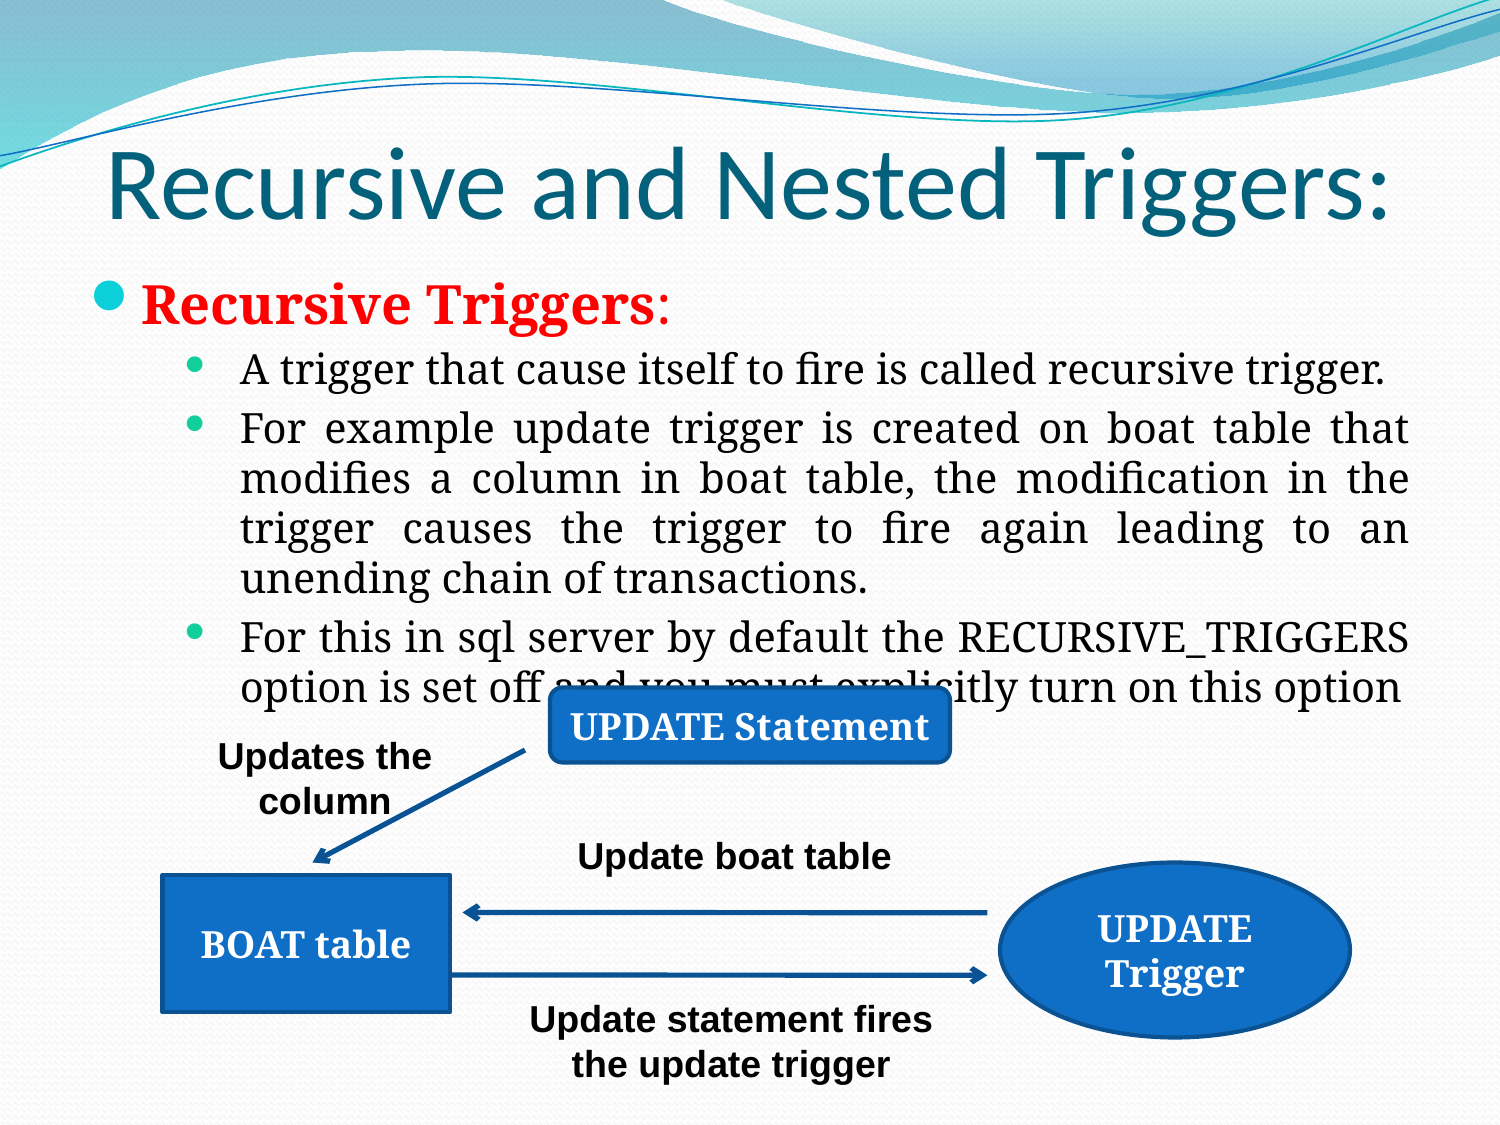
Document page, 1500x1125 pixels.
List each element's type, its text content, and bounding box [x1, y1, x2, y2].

text_box UPDATE Statement [547, 685, 953, 765]
list Recursive Triggers: A trigger that cause itself to fire is called recursive trigger. For example update trigger is created on boat table that modifies a column in boat table, the modification in the trigger causes the trigger to fire again leading to an unending chain of transactions. For this in sql server by default the RECURSIVE_TRIGGERS option is set off and you must explicitly turn on this option [75, 262, 1425, 983]
text_box Updates the column [200, 724, 450, 830]
text_box UPDATE Trigger [997, 860, 1353, 1040]
text_box Update boat table [562, 824, 913, 885]
text_box Update statement fires the update trigger [499, 987, 963, 1093]
text_box BOAT table [160, 873, 452, 1014]
title Recursive and Nested Triggers: [75, 99, 1425, 241]
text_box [312, 749, 526, 863]
